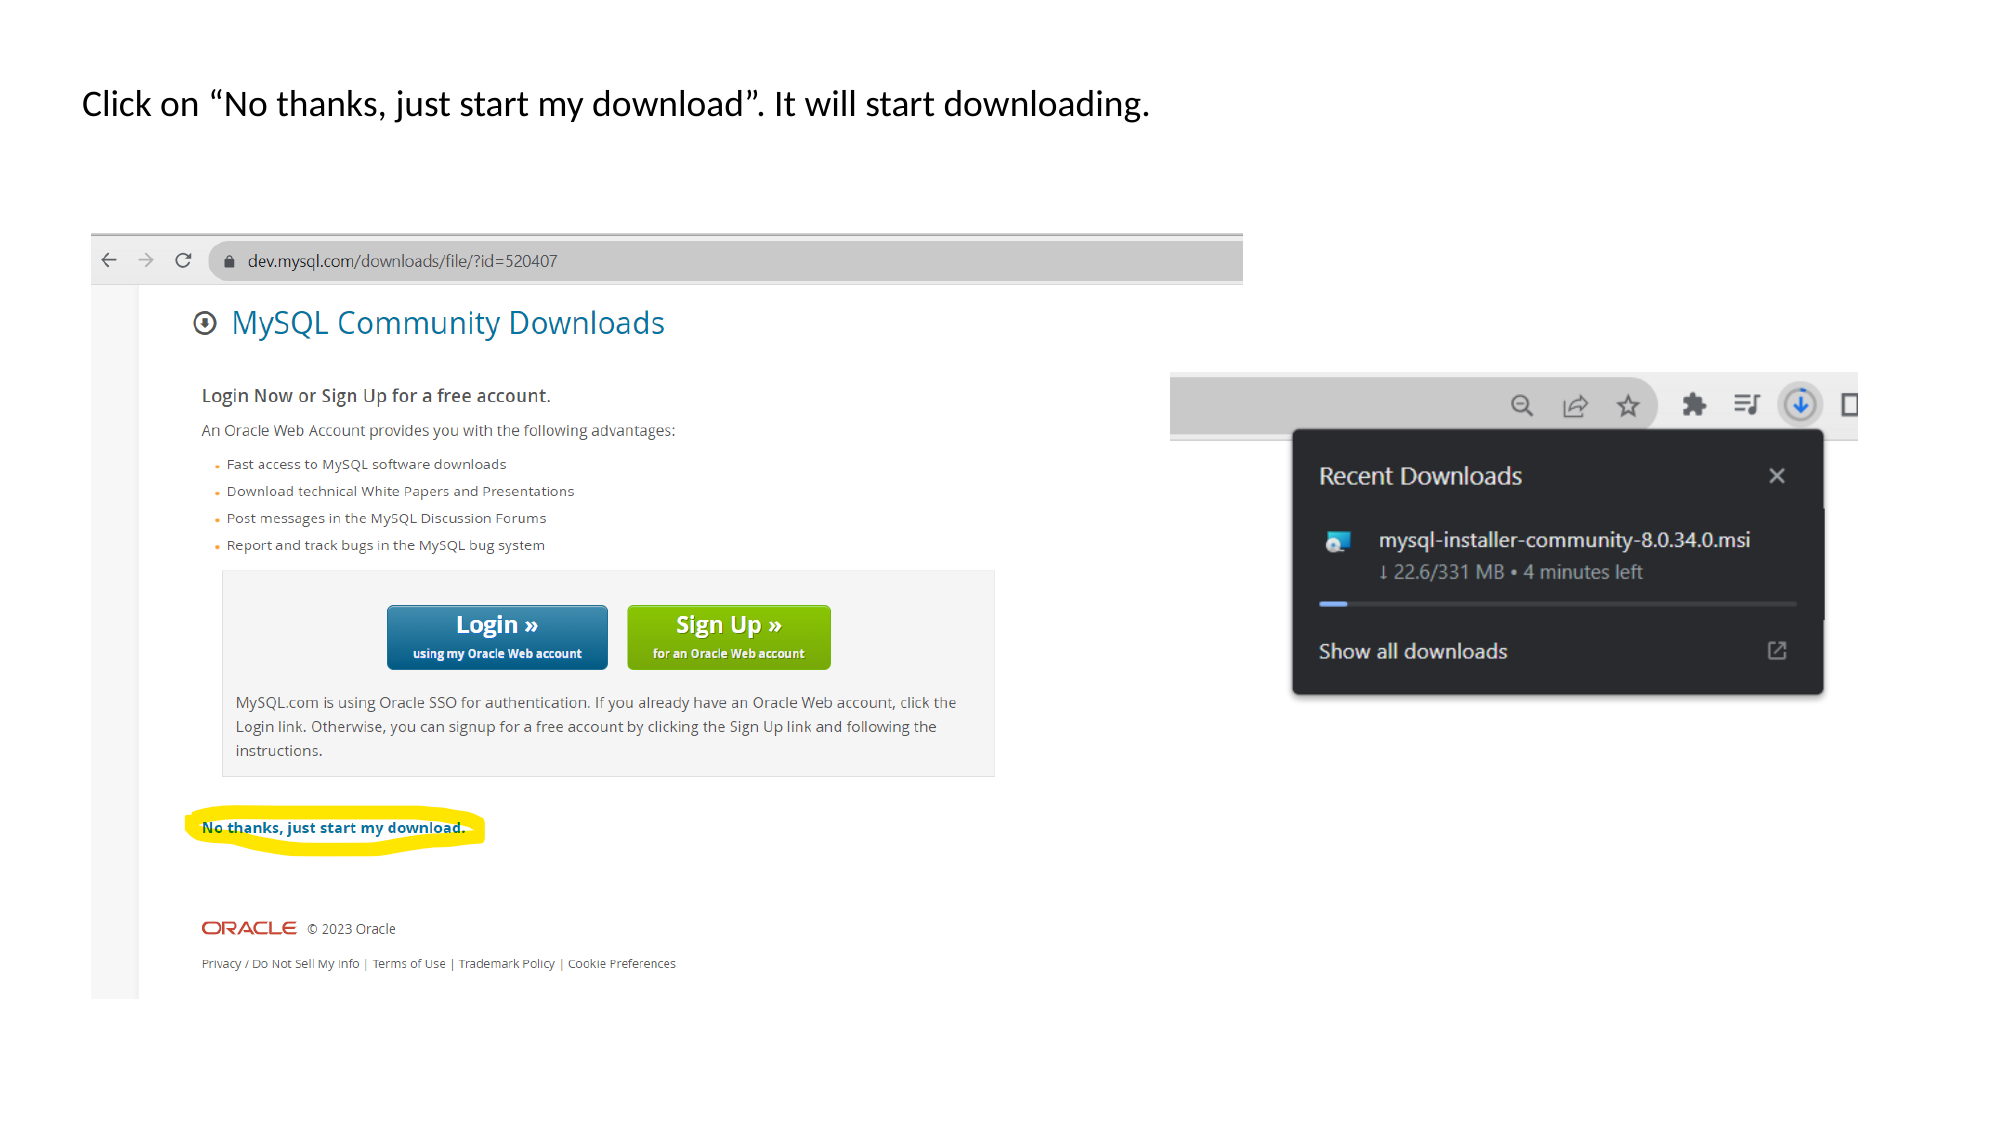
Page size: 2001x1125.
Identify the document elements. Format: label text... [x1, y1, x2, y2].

picture [91, 233, 1858, 999]
text_box Click on “No thanks, just start my download”. It will start downloading. [67, 71, 1556, 132]
